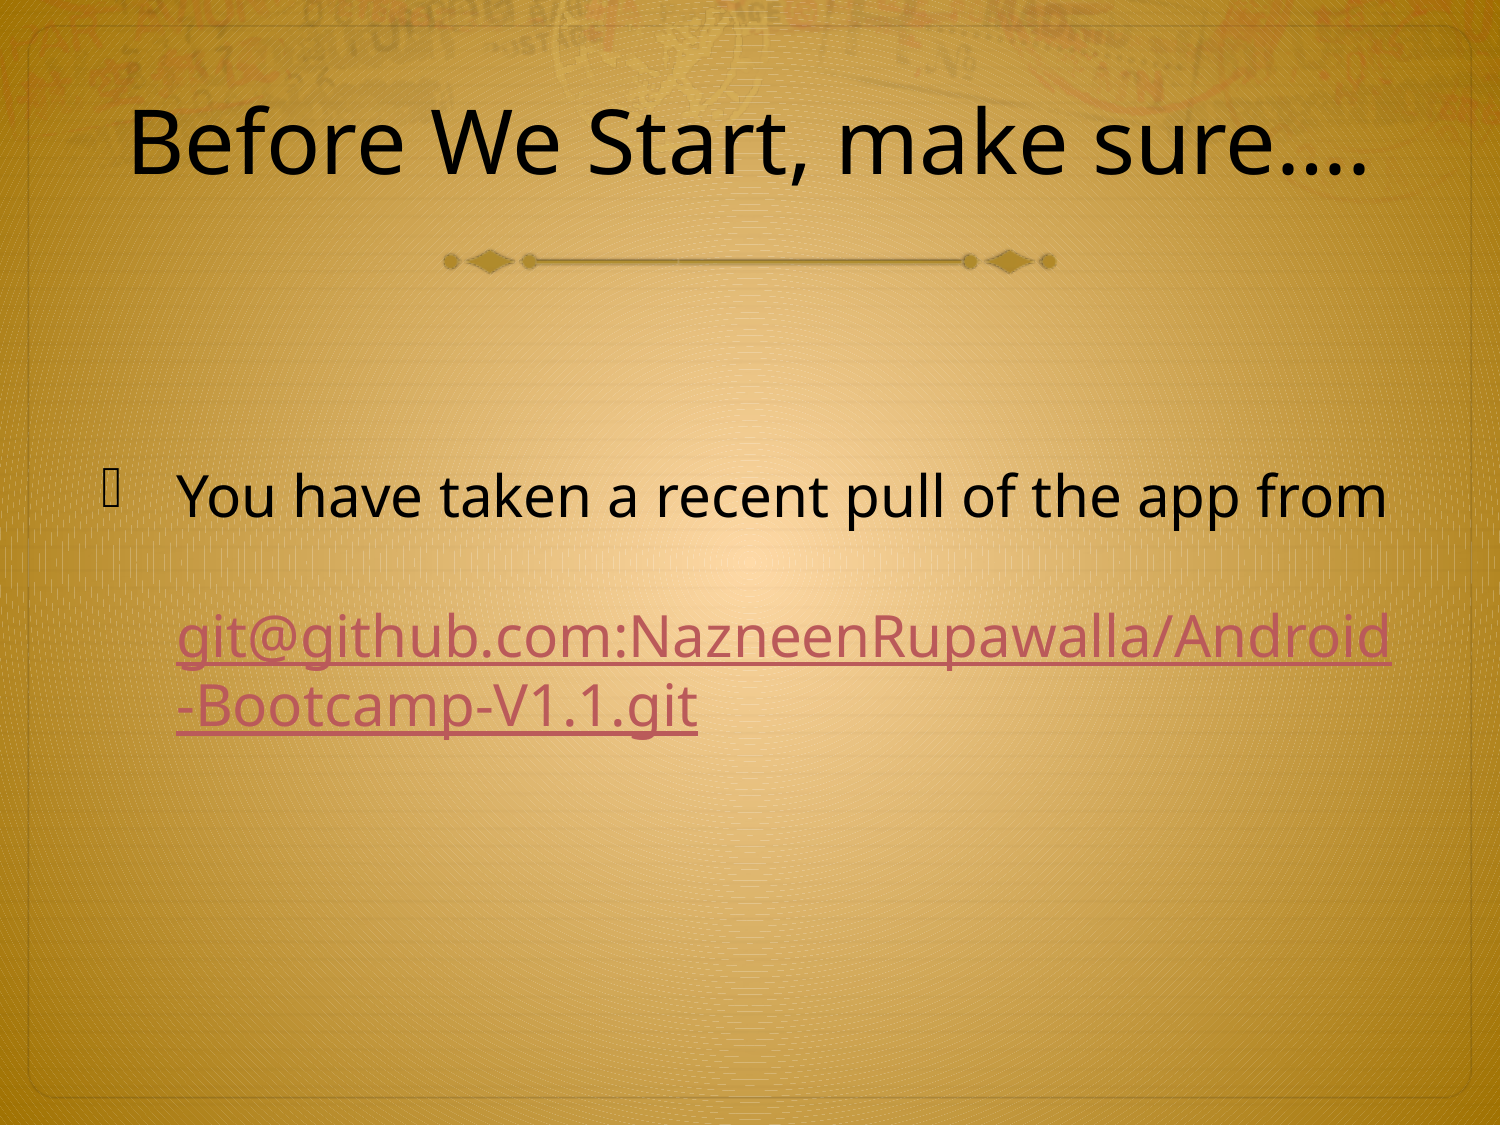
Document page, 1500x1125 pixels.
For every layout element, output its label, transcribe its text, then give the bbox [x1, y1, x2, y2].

list You have taken a recent pull of the app from git@github.com:NazneenRupawalla/Android-Bootcamp-V1.1.git [93, 349, 1407, 1026]
picture [0, 0, 1500, 1125]
title Before We Start, make sure…. [93, 44, 1407, 234]
